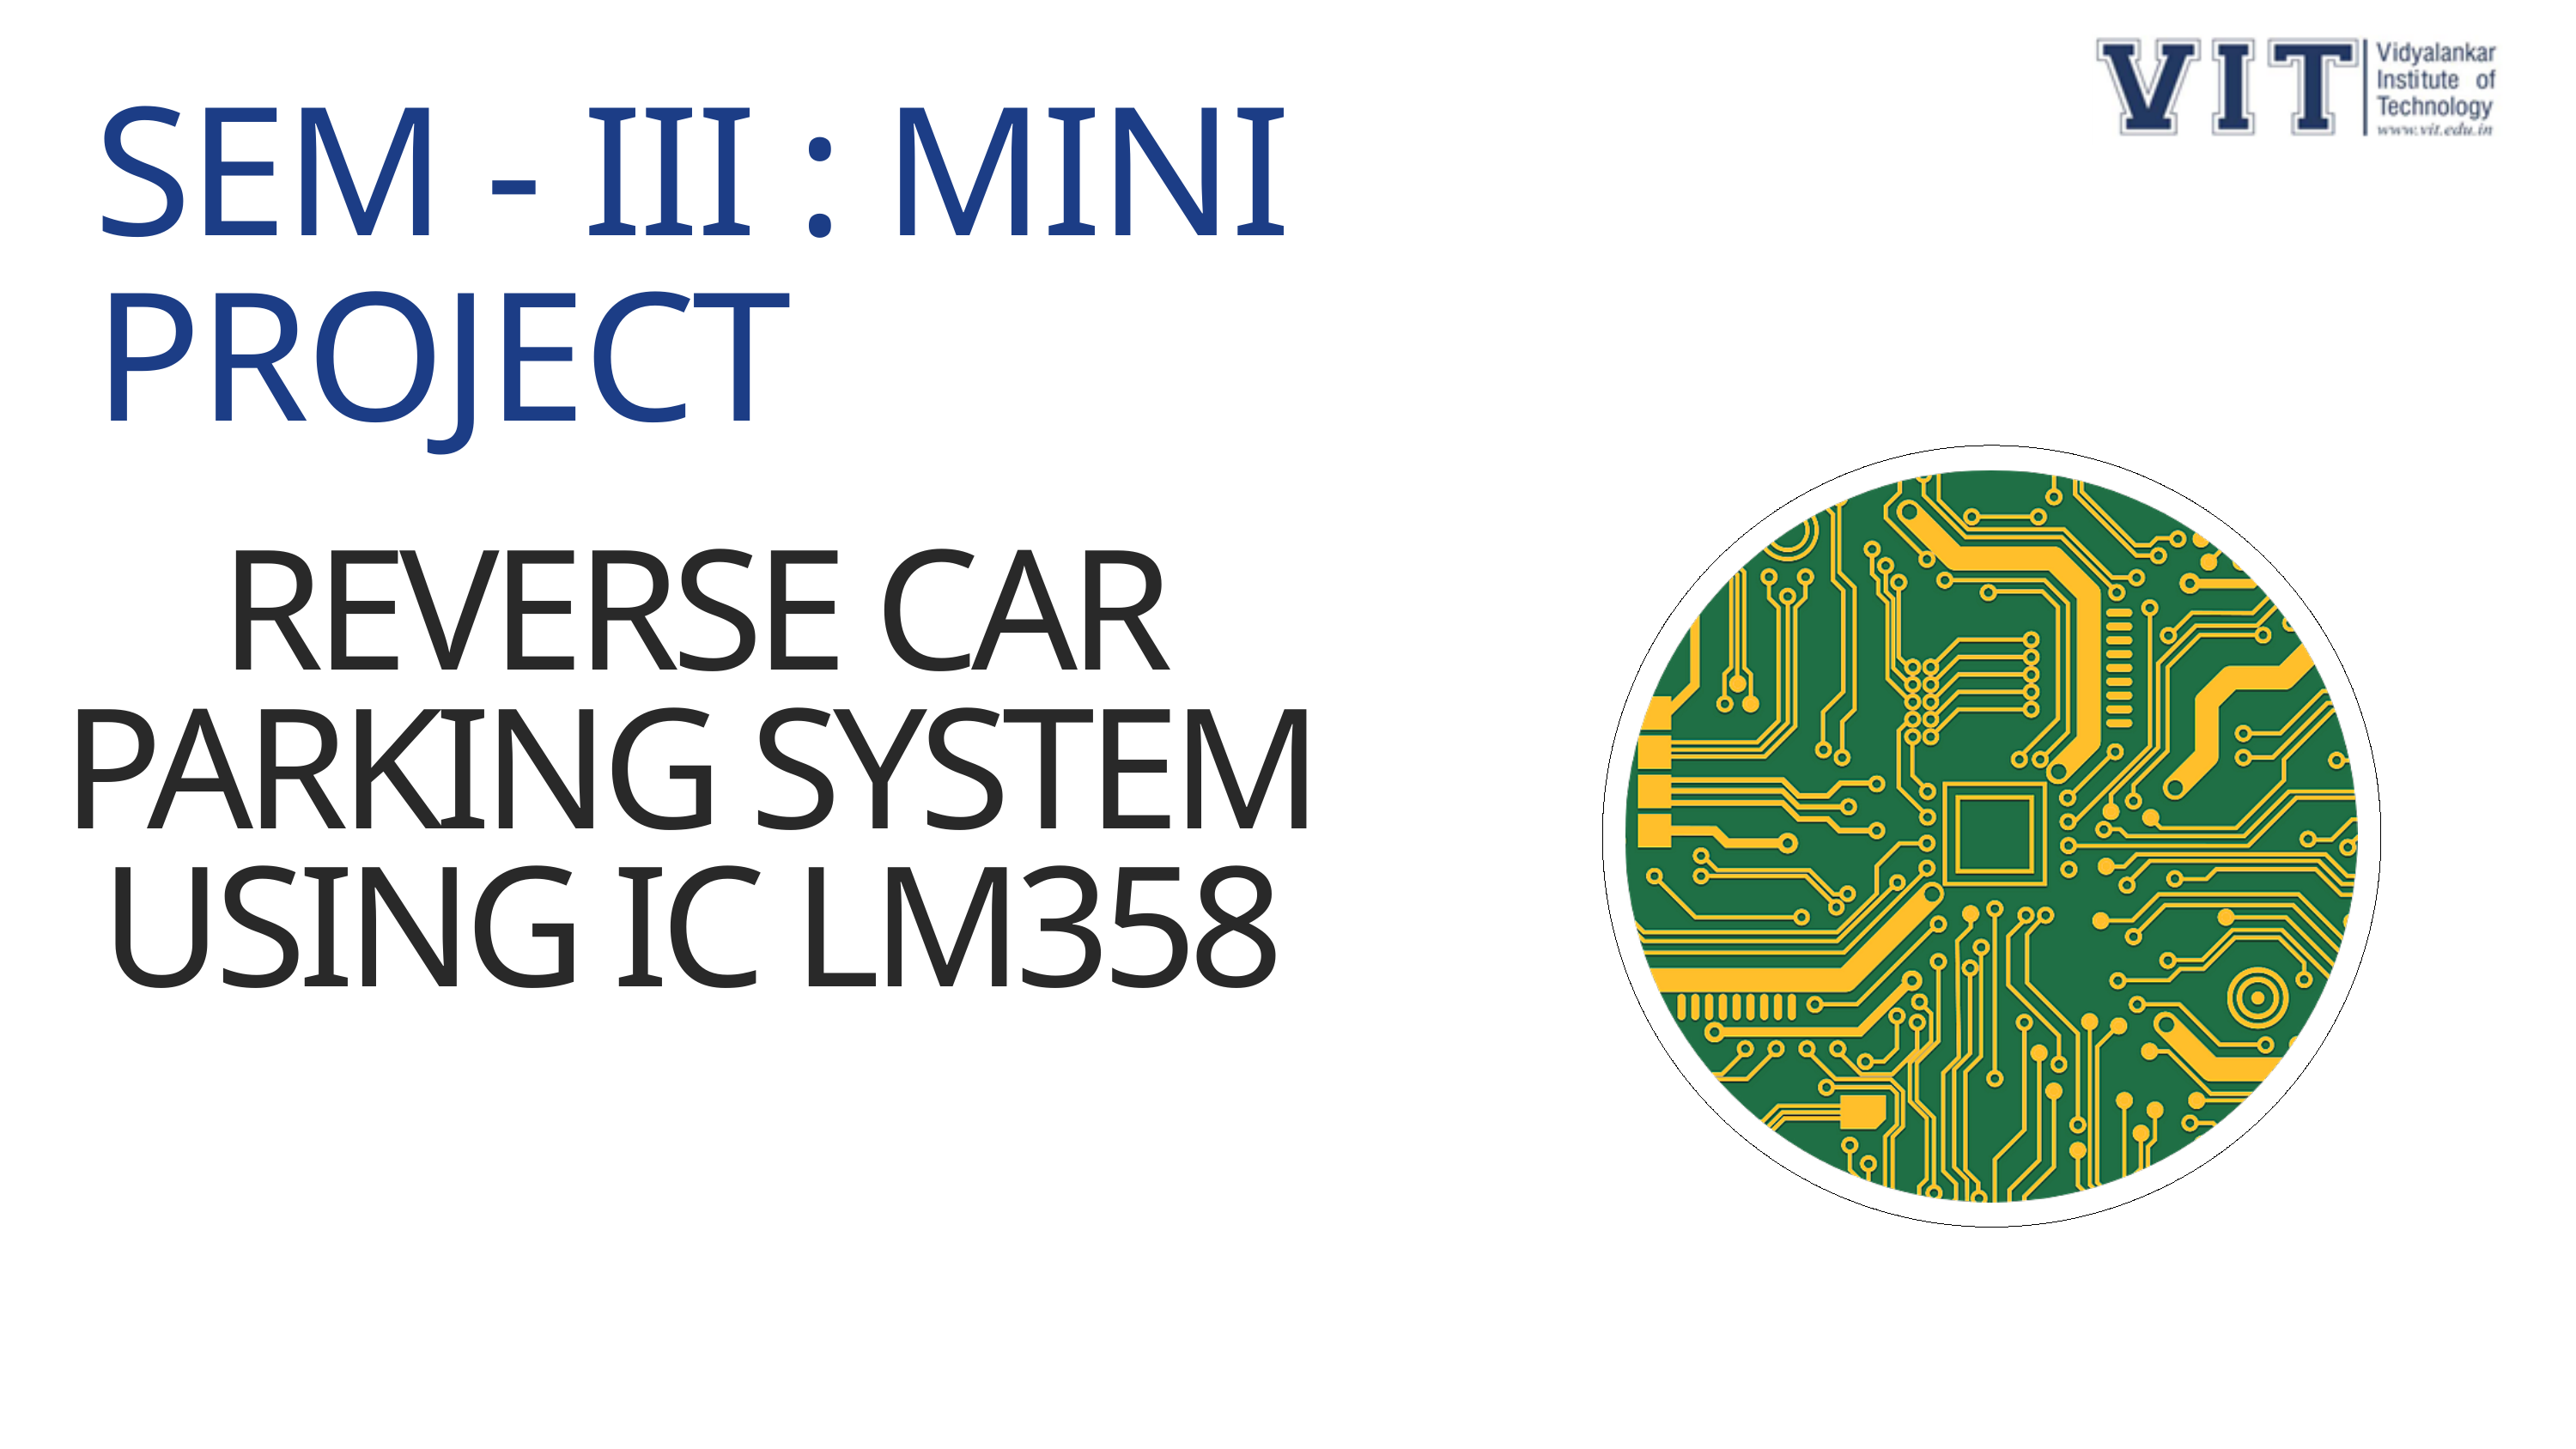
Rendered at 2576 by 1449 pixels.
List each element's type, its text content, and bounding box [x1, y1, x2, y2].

picture [2091, 32, 2526, 145]
picture [1625, 470, 2358, 1203]
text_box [1457, 302, 2527, 1370]
text_box SEM - III : MINI PROJECT [94, 85, 1626, 457]
text_box REVERSE CAR PARKING SYSTEM USING IC LM358 [33, 545, 1353, 1021]
